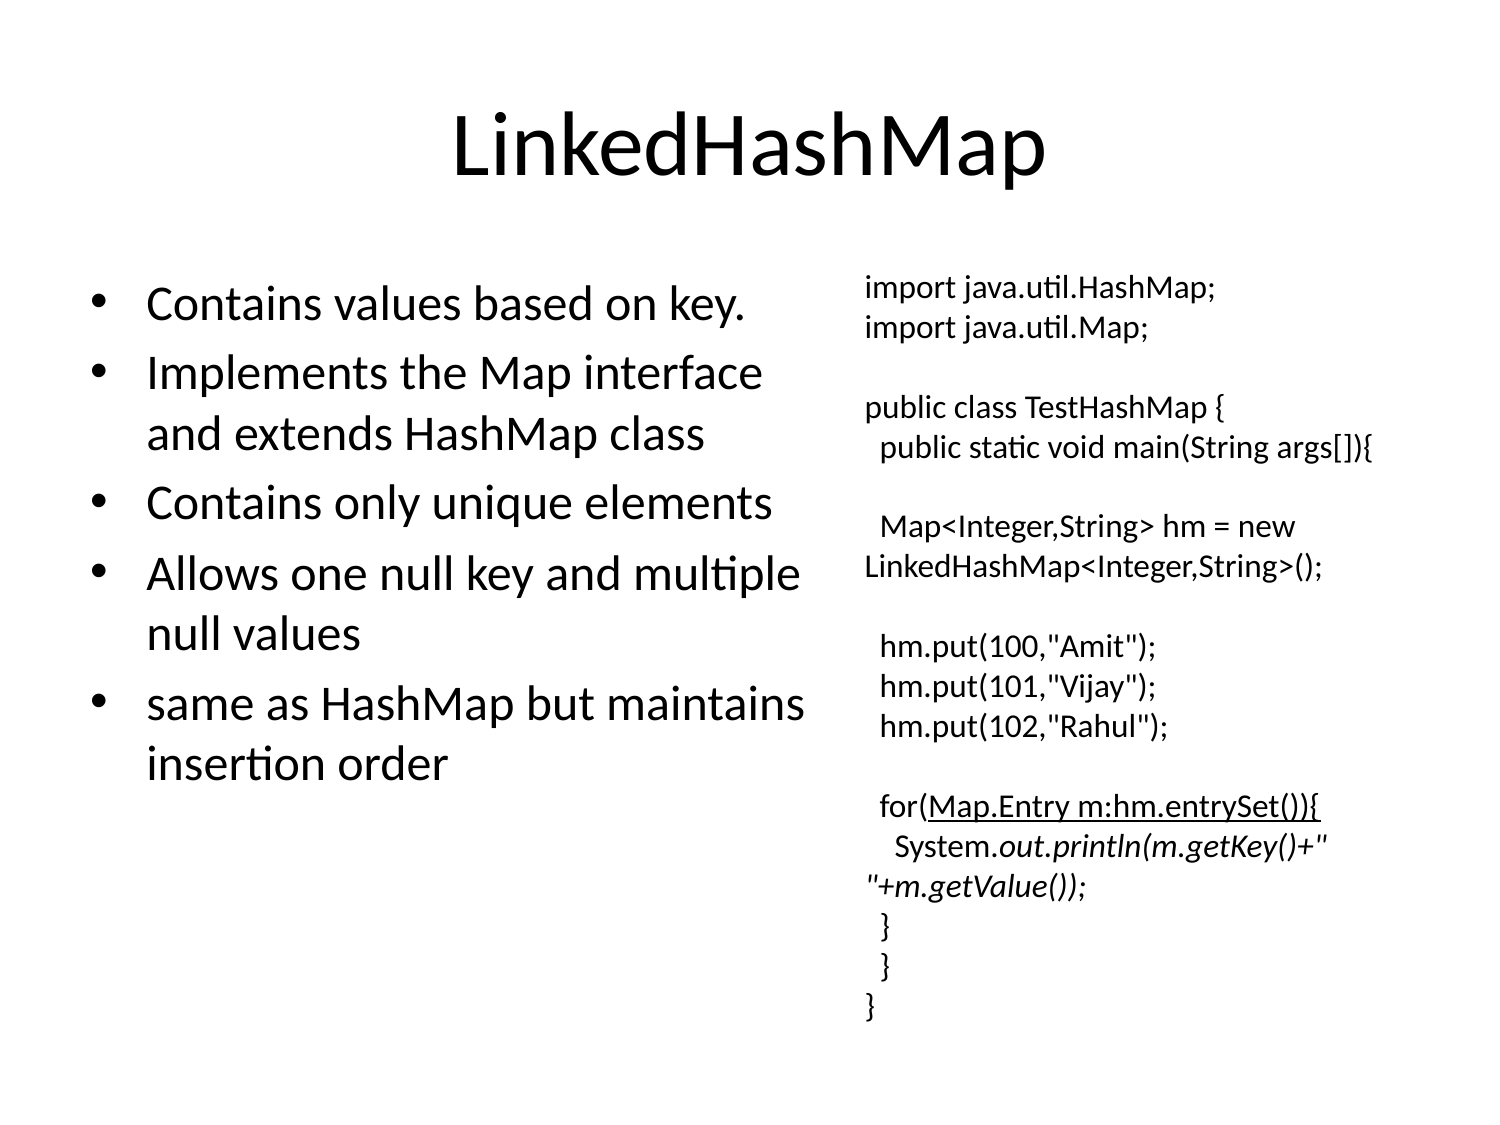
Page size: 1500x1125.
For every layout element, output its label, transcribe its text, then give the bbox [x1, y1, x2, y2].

title LinkedHashMap [75, 45, 1425, 233]
text_box import java.util.HashMap; import java.util.Map; public class TestHashMap { public static void main(String args[]){ Map<Integer,String> hm = new LinkedHashMap<Integer,String>(); hm.put(100,"Amit"); hm.put(101,"Vijay"); hm.put(102,"Rahul"); for(Map.Entry m:hm.entrySet()){ System.out.println(m.getKey()+" "+m.getValue()); } } } [849, 257, 1487, 1031]
list Contains values based on key. Implements the Map interface and extends HashMap class Contains only unique elements Allows one null key and multiple null values same as HashMap but maintains insertion order [75, 262, 849, 1005]
